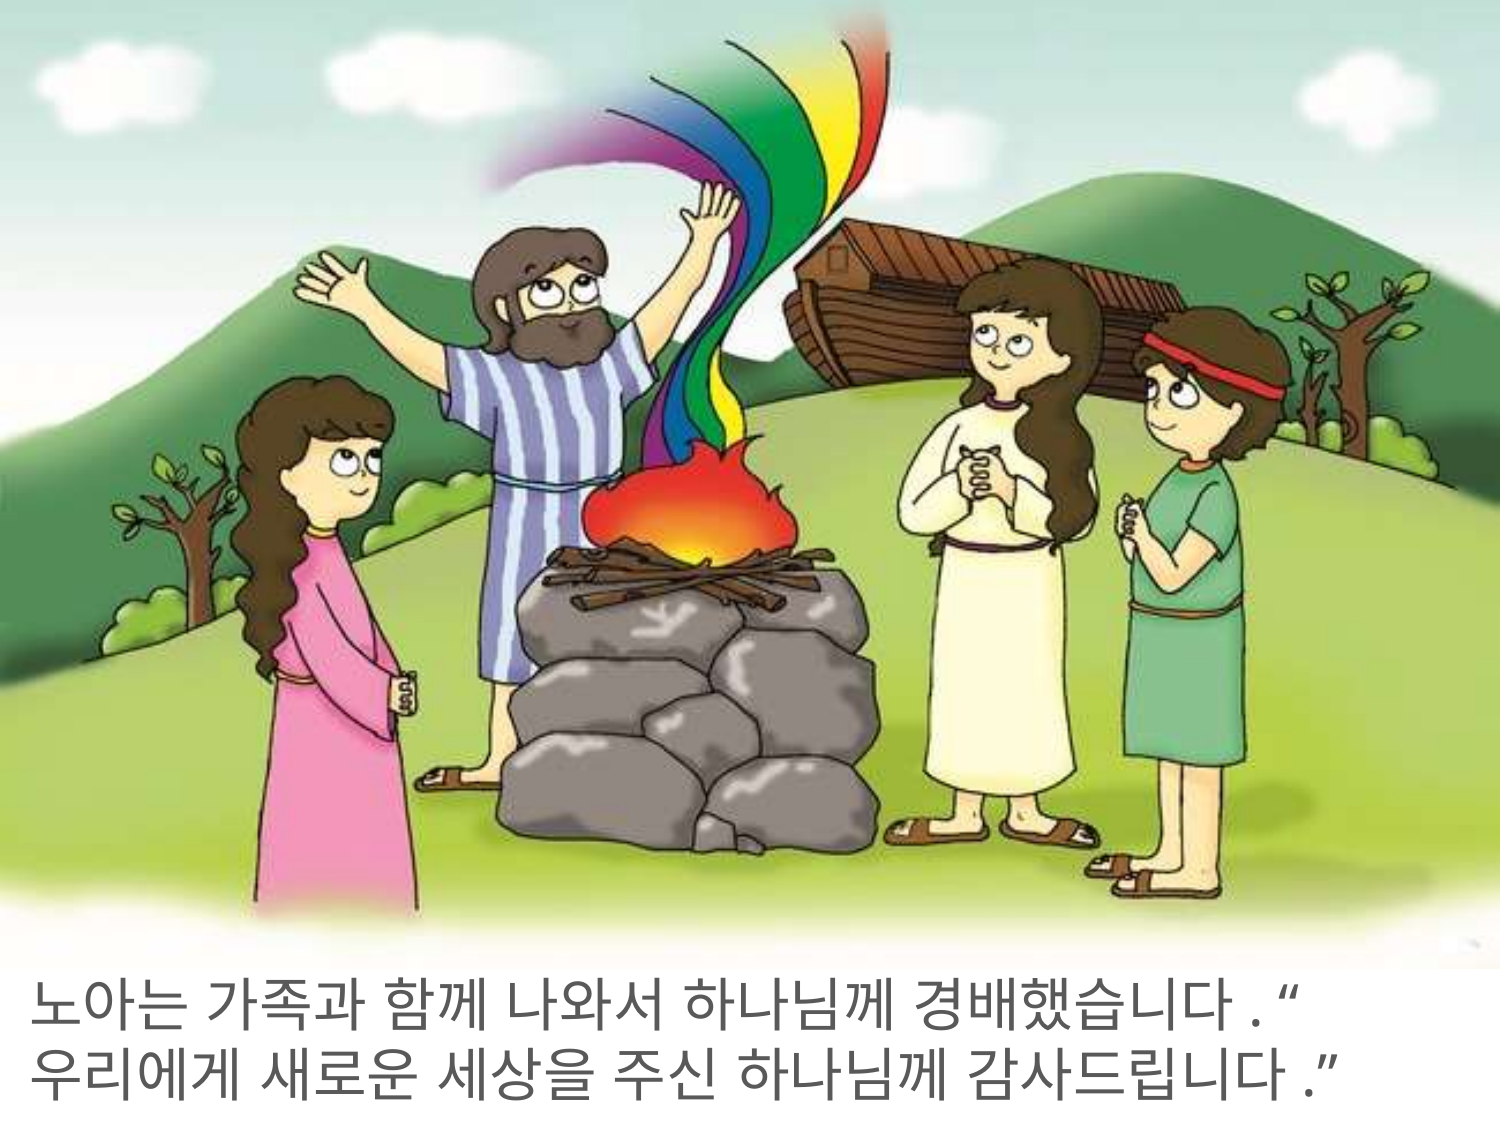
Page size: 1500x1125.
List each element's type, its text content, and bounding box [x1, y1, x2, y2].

picture [0, 0, 1500, 969]
text_box 노아는 가족과 함께 나와서 하나님께 경배했습니다. “우리에게 새로운 세상을 주신 하나님께 감사드립니다.” [14, 975, 1500, 1116]
